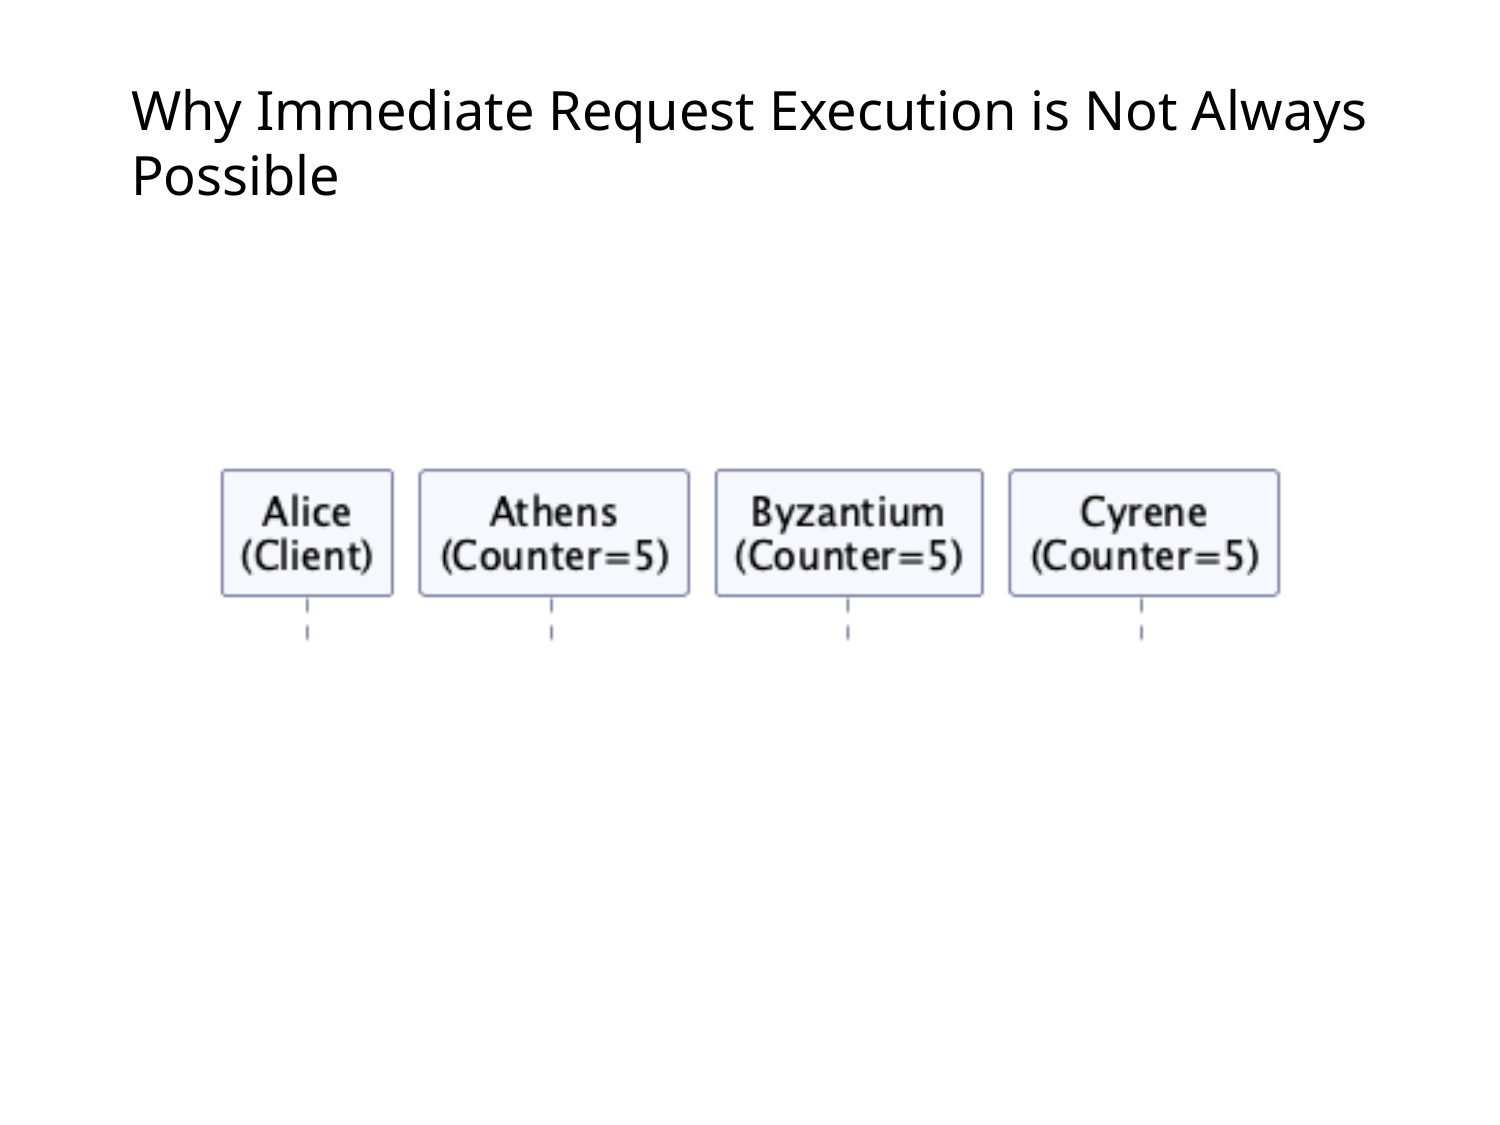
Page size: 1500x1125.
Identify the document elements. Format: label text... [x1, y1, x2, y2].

picture [208, 455, 1292, 669]
text_box Why Immediate Request Execution is Not Always Possible [104, 41, 1396, 146]
